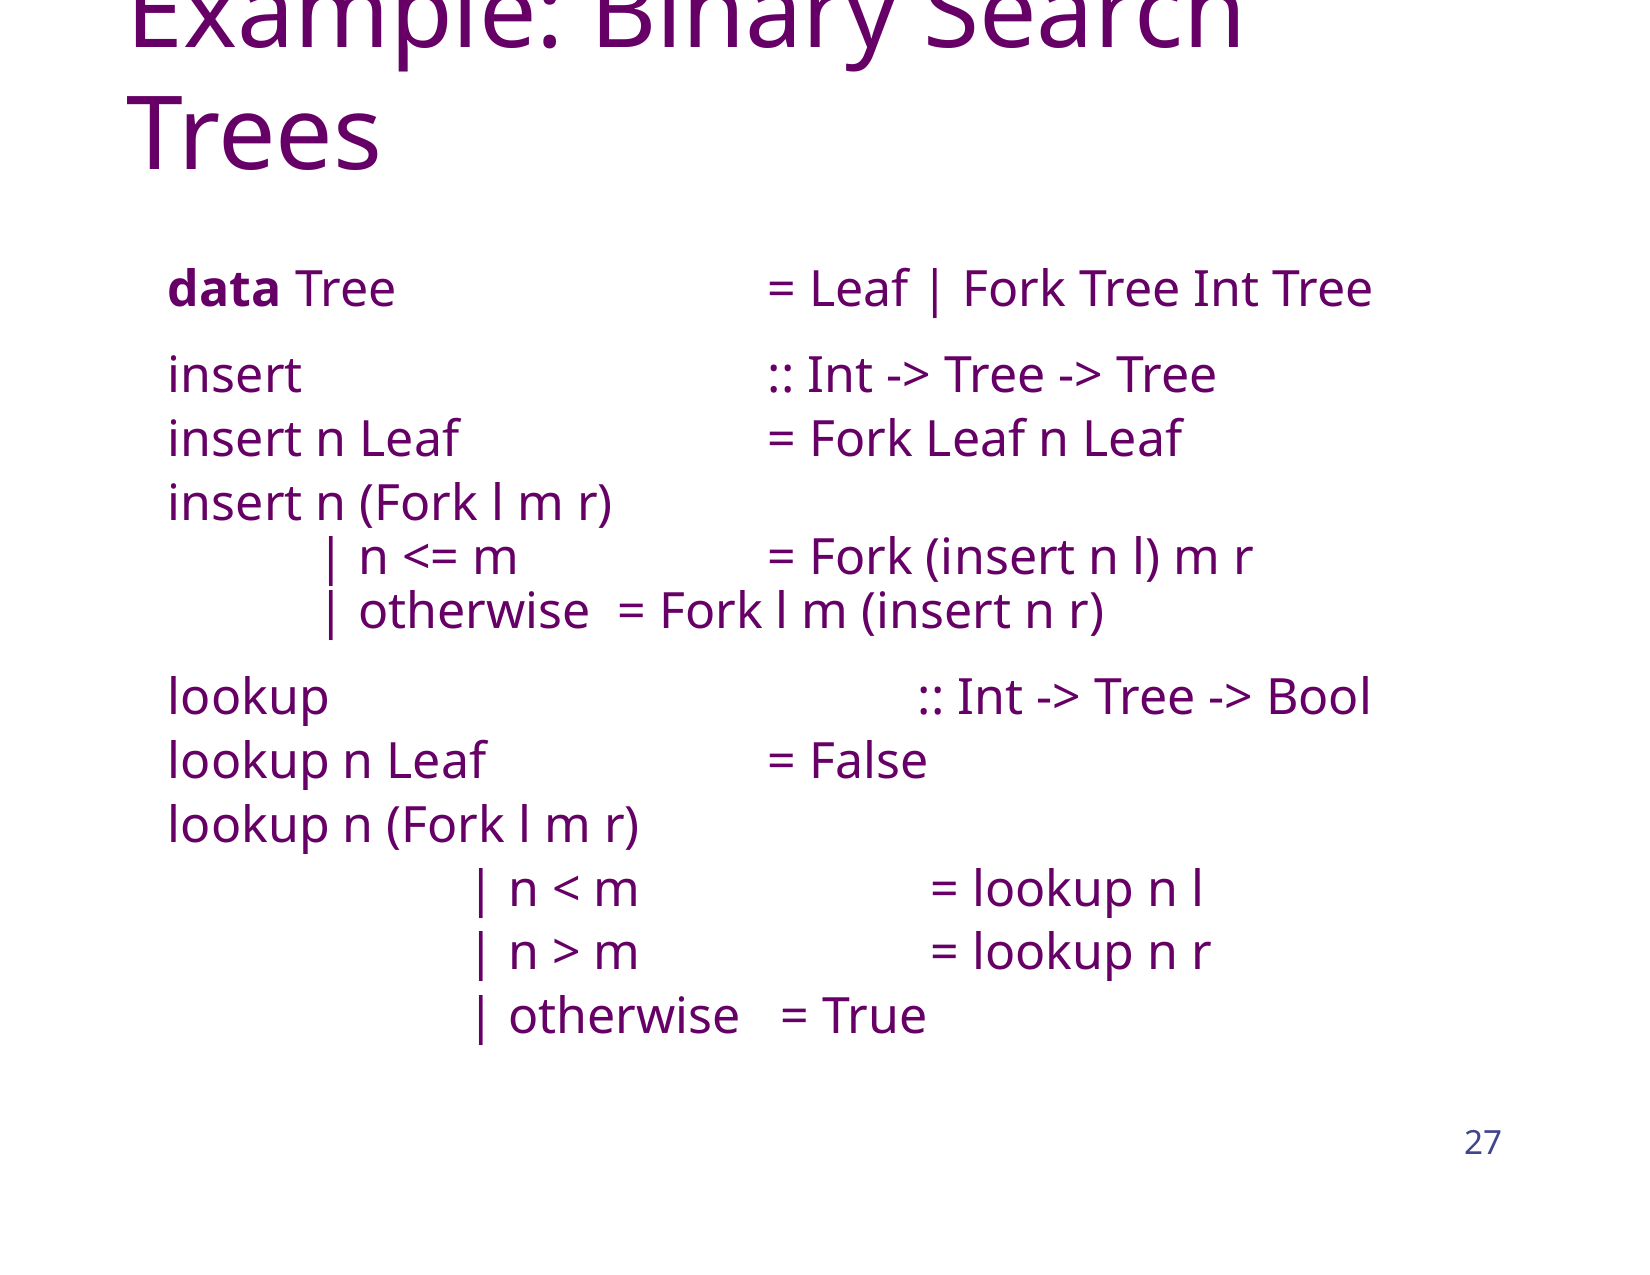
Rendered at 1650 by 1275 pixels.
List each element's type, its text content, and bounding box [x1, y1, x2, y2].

list data Tree = Leaf | Fork Tree Int Tree insert :: Int -> Tree -> Tree insert n Leaf = Fork Leaf n Leaf insert n (Fork l m r) | n <= m = Fork (insert n l) m r | otherwise = Fork l m (insert n r) lookup :: Int -> Tree -> Bool lookup n Leaf = False lookup n (Fork l m r) | n < m = lookup n l | n > m = lookup n r | otherwise = True [151, 254, 1554, 1120]
title Example: Binary Search Trees [109, 56, 1513, 199]
slide_number 27 [1174, 1120, 1519, 1176]
